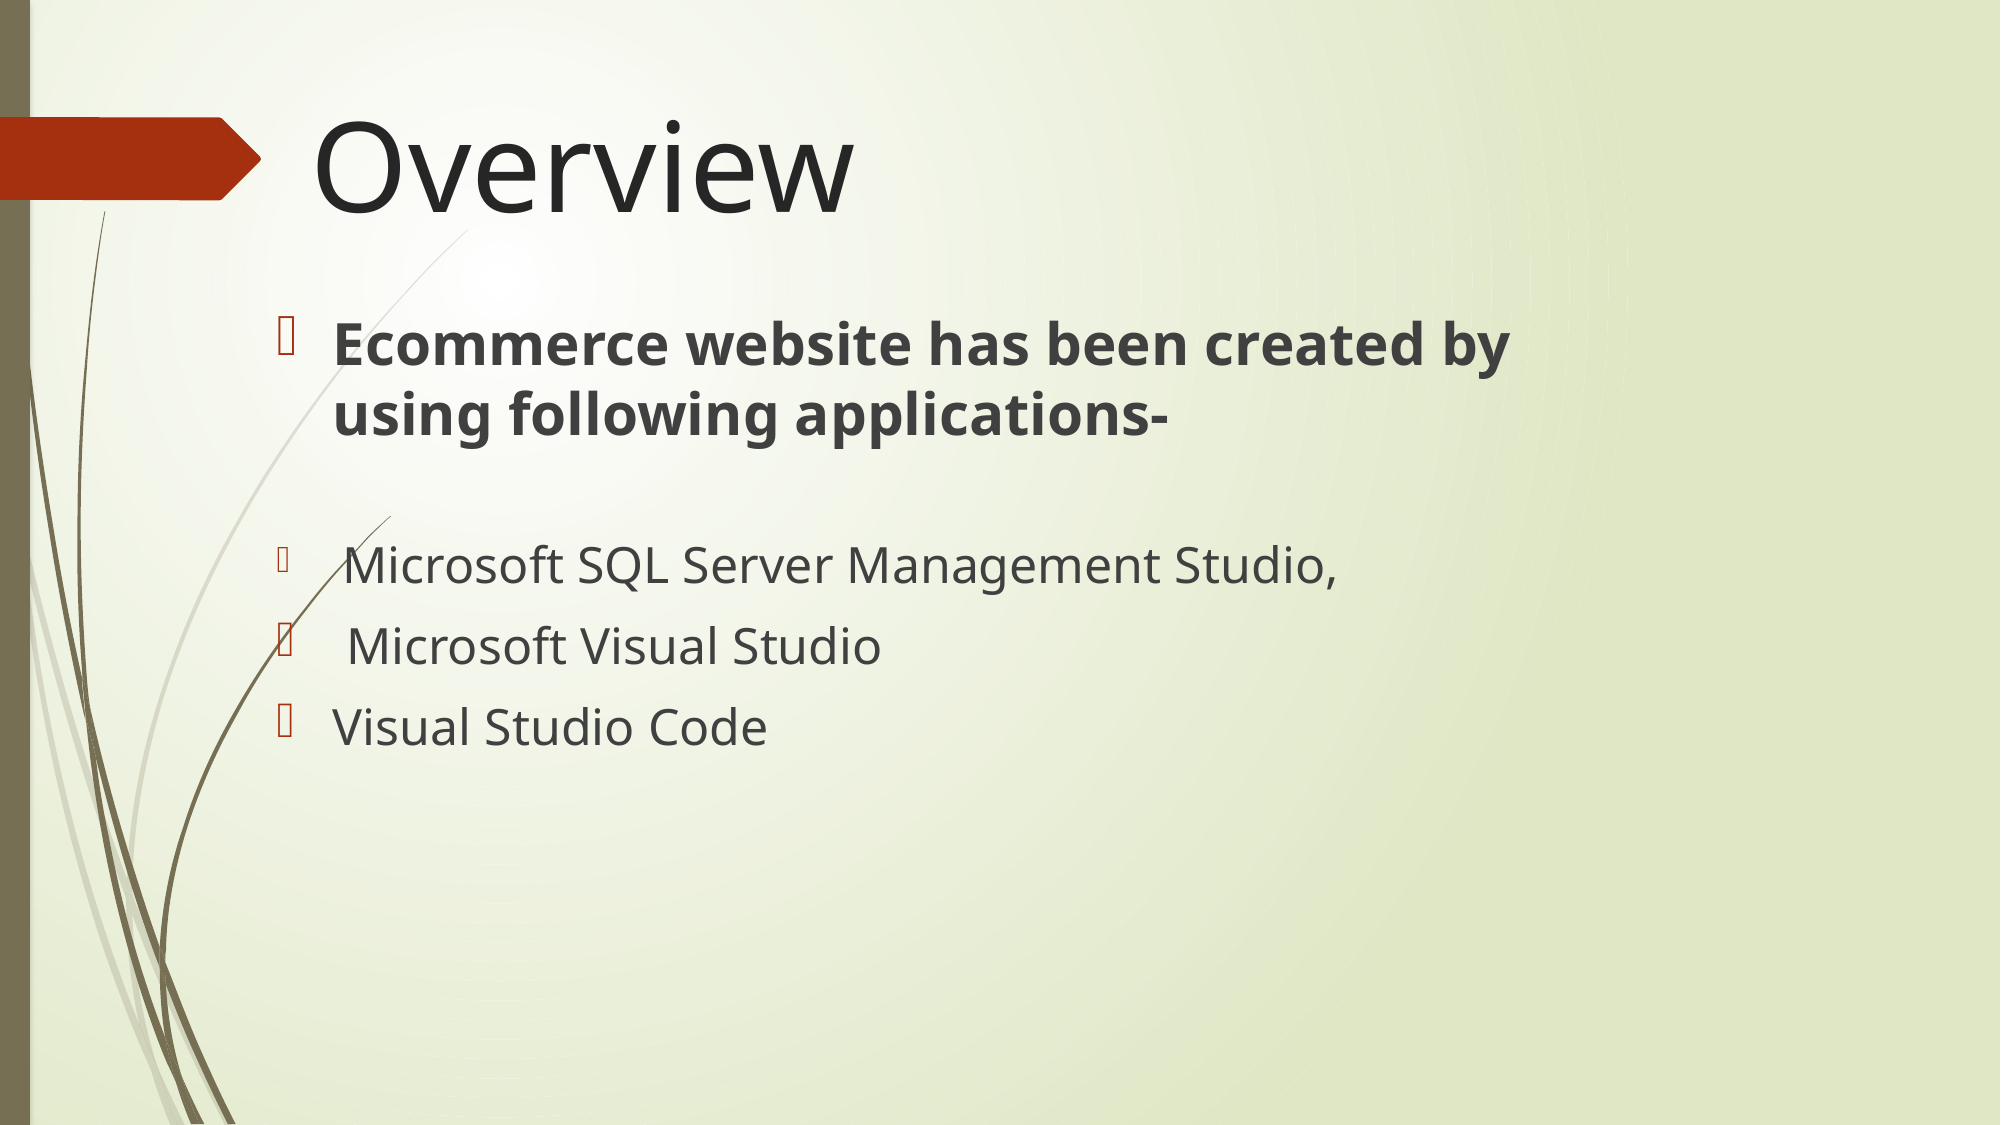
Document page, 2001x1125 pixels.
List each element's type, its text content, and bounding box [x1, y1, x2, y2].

title Overview [295, 79, 1888, 352]
list Ecommerce website has been created by using following applications- Microsoft SQL Server Management Studio, Microsoft Visual Studio Visual Studio Code [261, 299, 1663, 1014]
